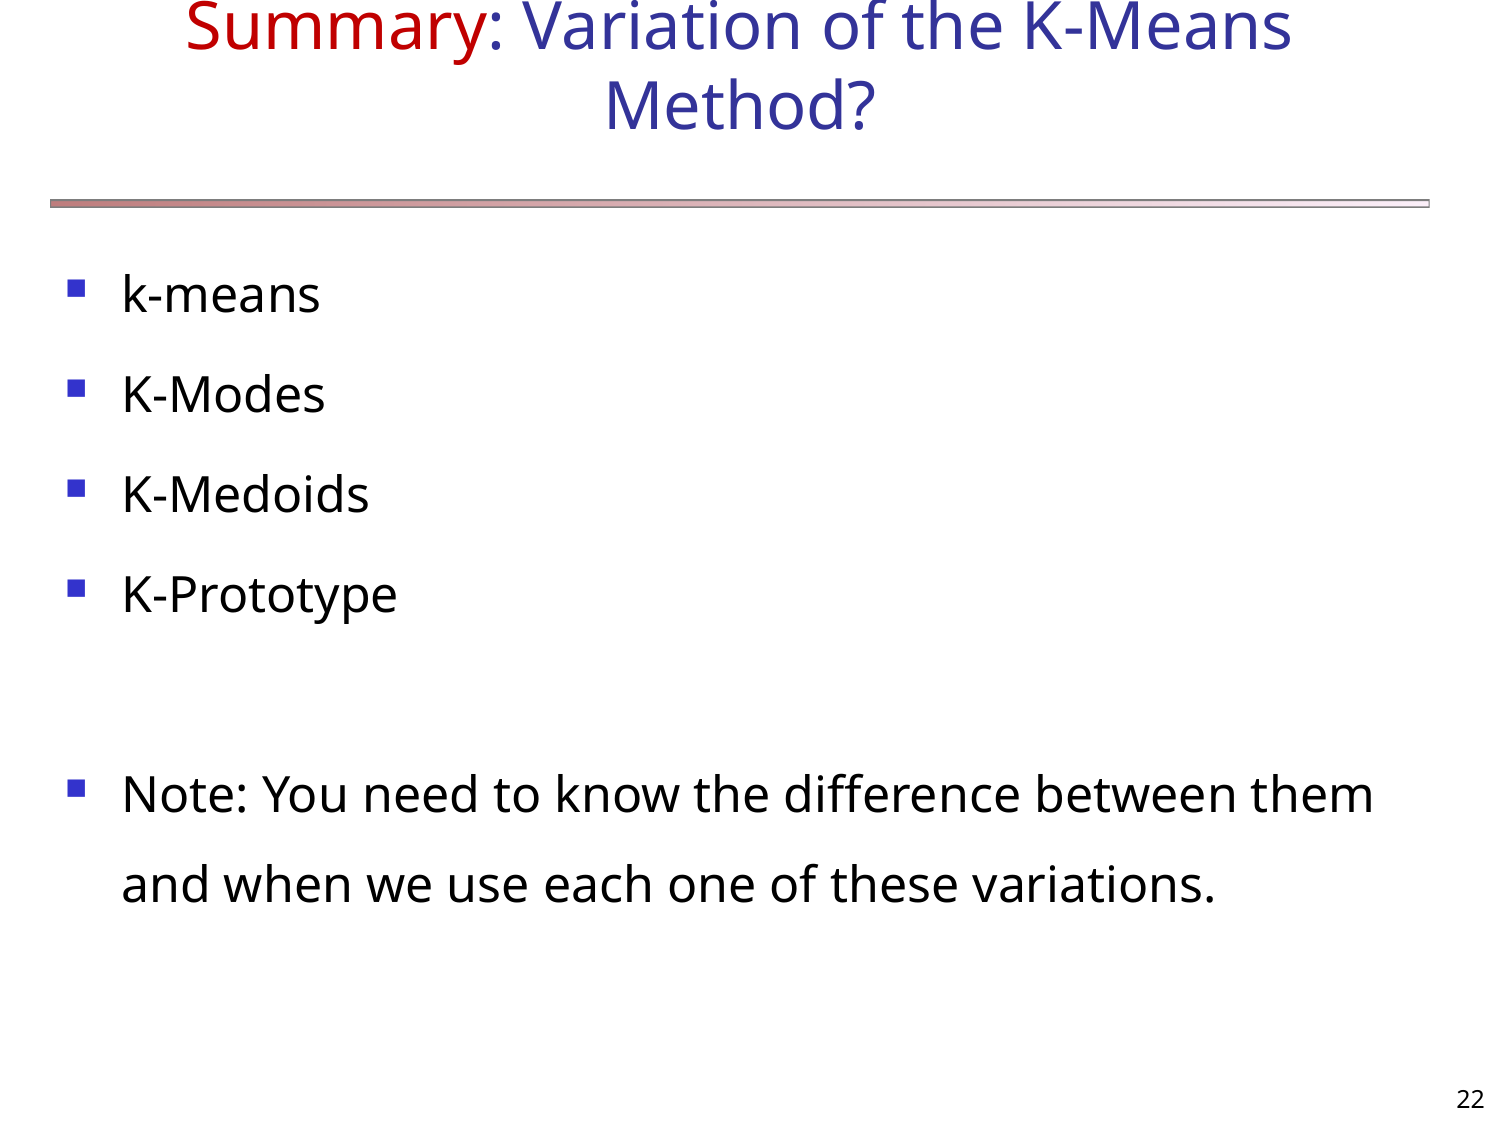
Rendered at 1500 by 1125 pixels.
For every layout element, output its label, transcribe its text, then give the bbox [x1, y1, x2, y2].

slide_number 22 [1187, 1062, 1500, 1125]
title Summary: Variation of the K-Means Method? [37, 49, 1443, 151]
list k-means K-Modes K-Medoids K-Prototype Note: You need to know the difference between them and when we use each one of these variations. [49, 224, 1451, 1088]
